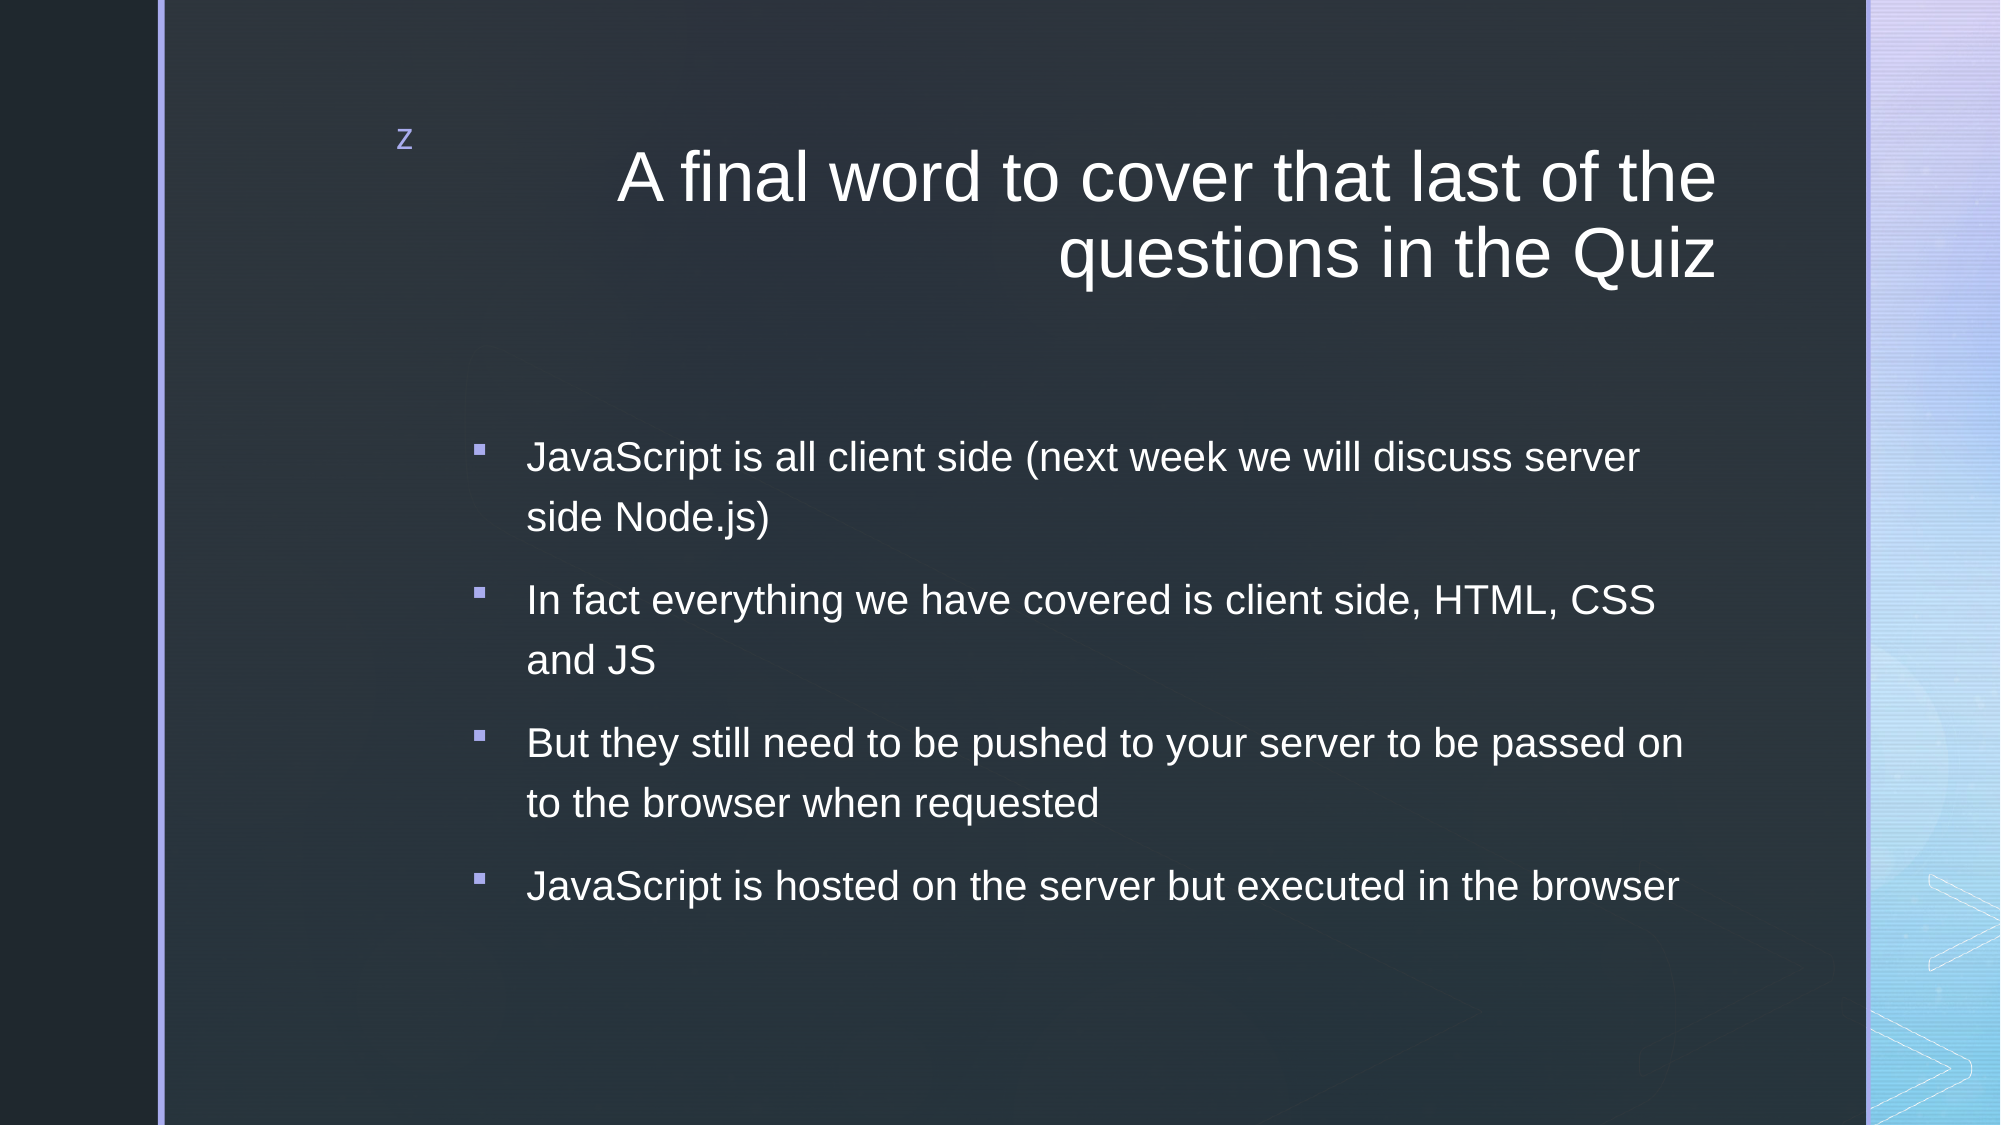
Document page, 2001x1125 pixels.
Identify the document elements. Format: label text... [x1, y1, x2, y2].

picture [1871, 0, 2001, 1125]
title A final word to cover that last of the questions in the Quiz [428, 132, 1734, 310]
list JavaScript is all client side (next week we will discuss server side Node.js) In fact everything we have covered is client side, HTML, CSS and JS But they still need to be pushed to your server to be passed on to the browser when requested JavaScript is hosted on the server but executed in the browser [454, 336, 1734, 993]
